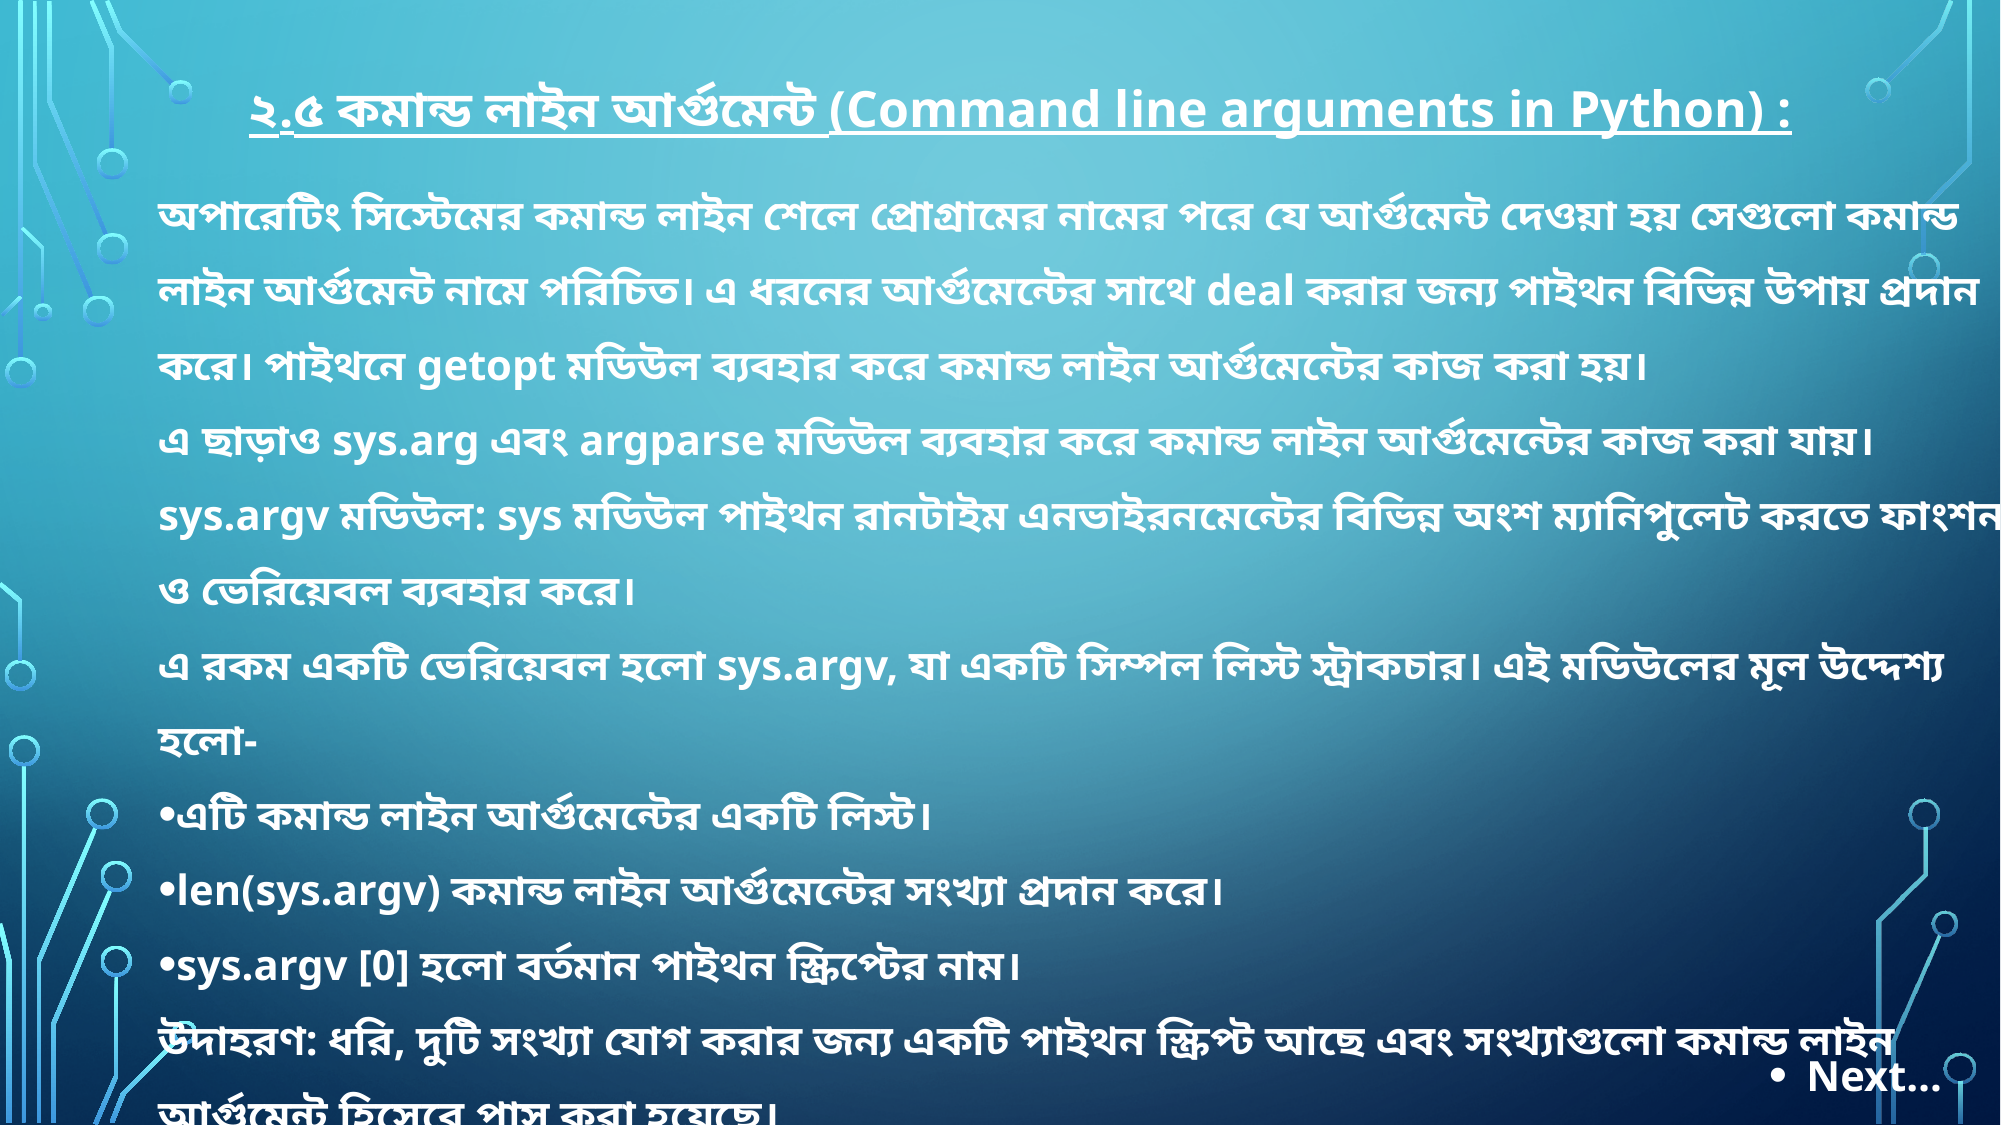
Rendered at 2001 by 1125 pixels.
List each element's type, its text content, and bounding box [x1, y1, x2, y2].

text_box Next… [1753, 1032, 1971, 1118]
text_box ২.৫ কমান্ড লাইন আর্গুমেন্ট (Command line arguments in Python) : [233, 70, 2000, 156]
text_box অপারেটিং সিস্টেমের কমান্ড লাইন শেলে প্রোগ্রামের নামের পরে যে আর্গুমেন্ট দেওয়া হয় সেগুলো কমান্ড লাইন আর্গুমেন্ট নামে পরিচিত। এ ধরনের আর্গুমেন্টের সাথে deal করার জন্য পাইথন বিভিন্ন উপায় প্রদান করে। পাইথনে getopt মডিউল ব্যবহার করে কমান্ড লাইন আর্গুমেন্টের কাজ করা হয়। এ ছাড়াও sys.arg এবং argparse মডিউল ব্যবহার করে কমান্ড লাইন আর্গুমেন্টের কাজ করা যায়। sys.argv মডিউল: sys মডিউল পাইথন রানটাইম এনভাইরনমেন্টের বিভিন্ন অংশ ম্যানিপুলেট করতে ফাংশন ও ভেরিয়েবল ব্যবহার করে। এ রকম একটি ভেরিয়েবল হলো sys.argv, যা একটি সিম্পল লিস্ট স্ট্রাকচার। এই মডিউলের মূল উদ্দেশ্য হলো- এটি কমান্ড লাইন আর্গুমেন্টের একটি লিস্ট। len(sys.argv) কমান্ড লাইন আর্গুমেন্টের সংখ্যা প্রদান করে। sys.argv [0] হলো বর্তমান পাইথন স্ক্রিপ্টের নাম। উদাহরণ: ধরি, দুটি সংখ্যা যোগ করার জন্য একটি পাইথন স্ক্রিপ্ট আছে এবং সংখ্যাগুলো কমান্ড লাইন আর্গুমেন্ট হিসেবে পাস করা হয়েছে। [143, 156, 2000, 896]
